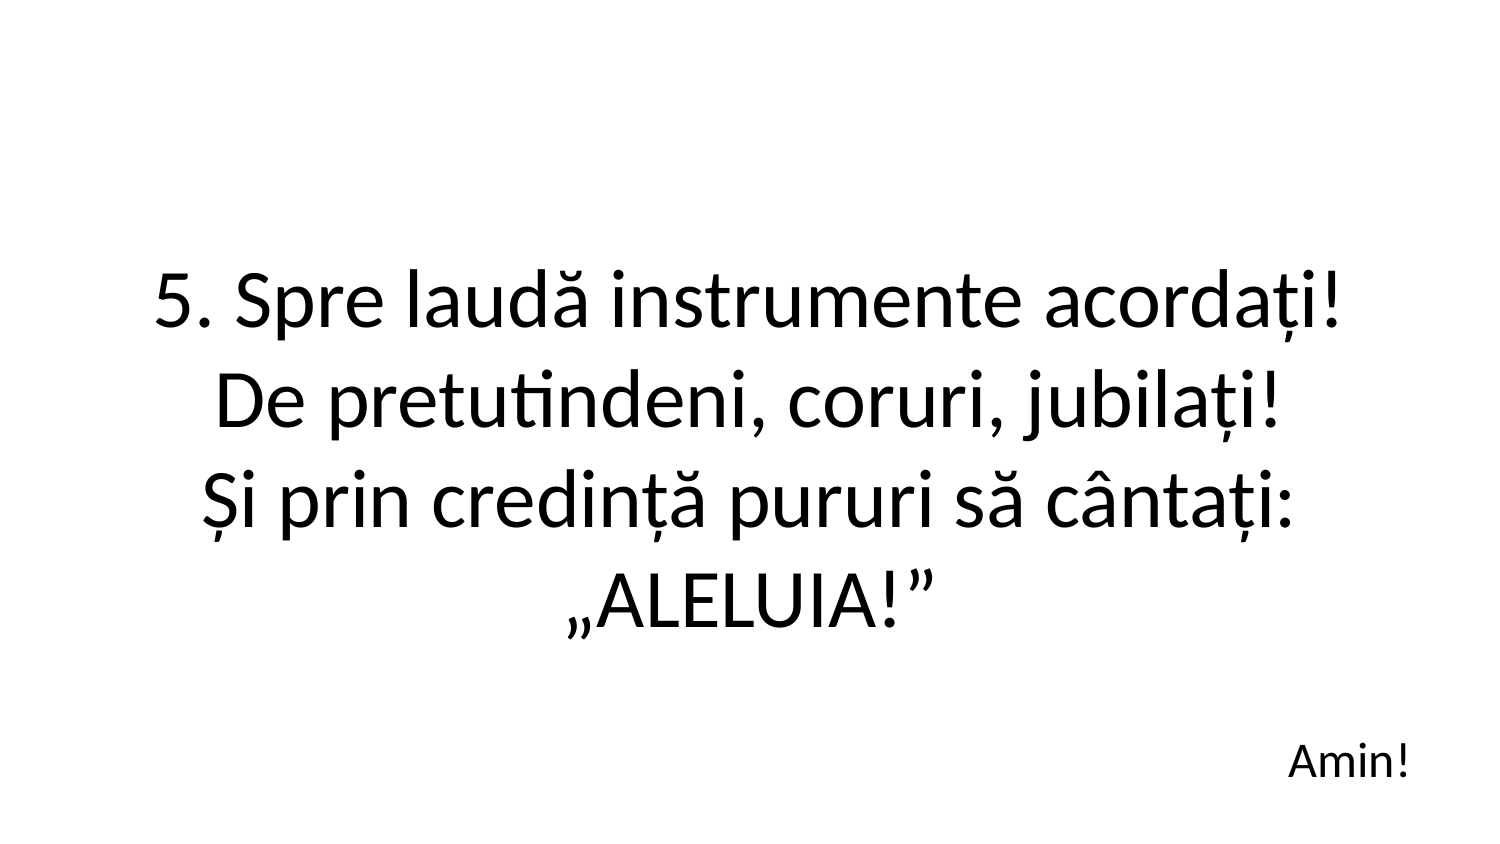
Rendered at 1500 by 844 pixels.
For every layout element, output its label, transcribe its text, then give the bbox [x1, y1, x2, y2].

text_box Amin! [1273, 674, 1427, 795]
text_box 5. Spre laudă instrumente acordați! De pretutindeni, coruri, jubilați! Și prin credință pururi să cântați: „ALELUIA!” [138, 192, 1362, 652]
